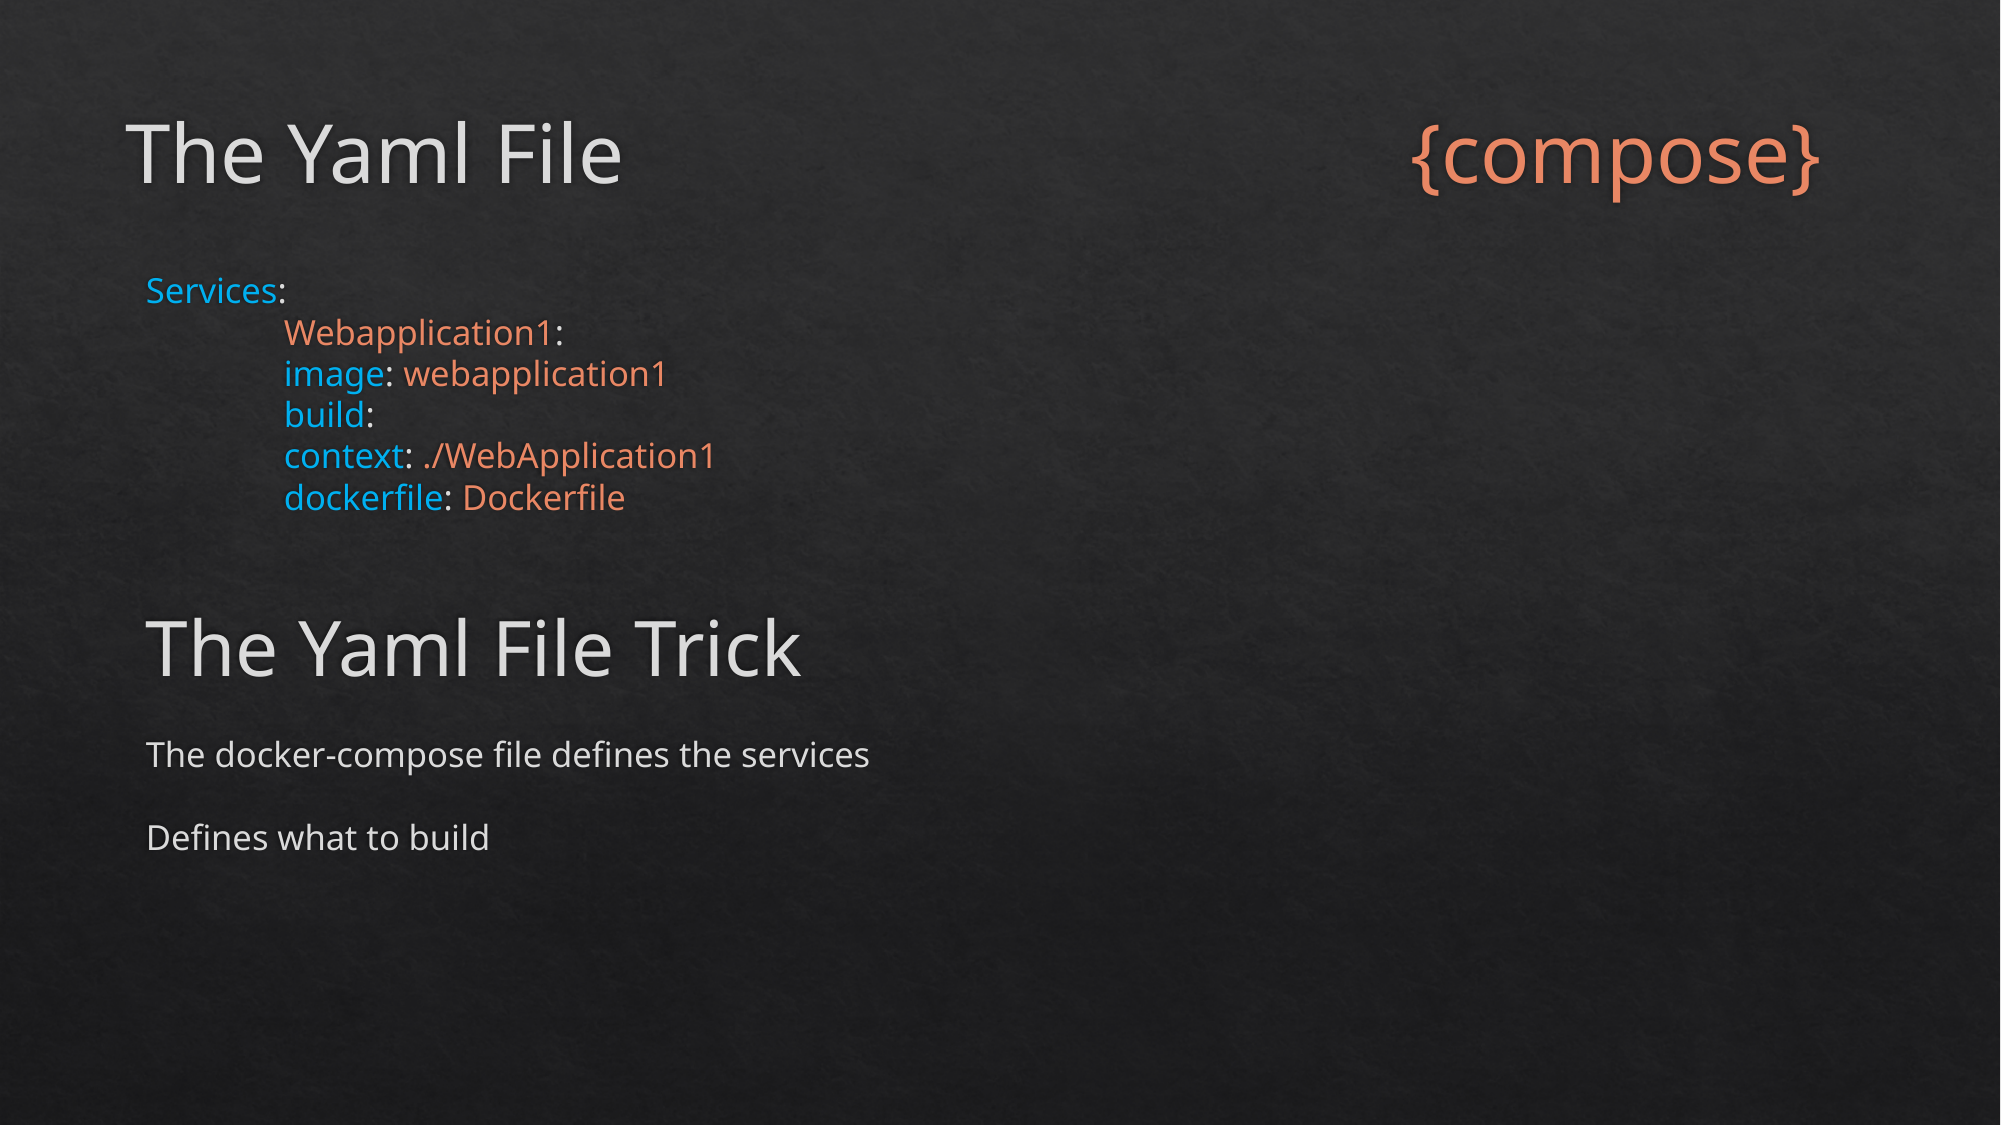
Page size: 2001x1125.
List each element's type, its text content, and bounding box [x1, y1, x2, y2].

text_box Services: Webapplication1: image: webapplication1 build: context: ./WebApplication1 dockerfile: Dockerfile The Yaml File Trick The docker-compose file defines the services Defines what to build [130, 259, 1416, 867]
title The Yaml File {compose} [105, 92, 1841, 209]
